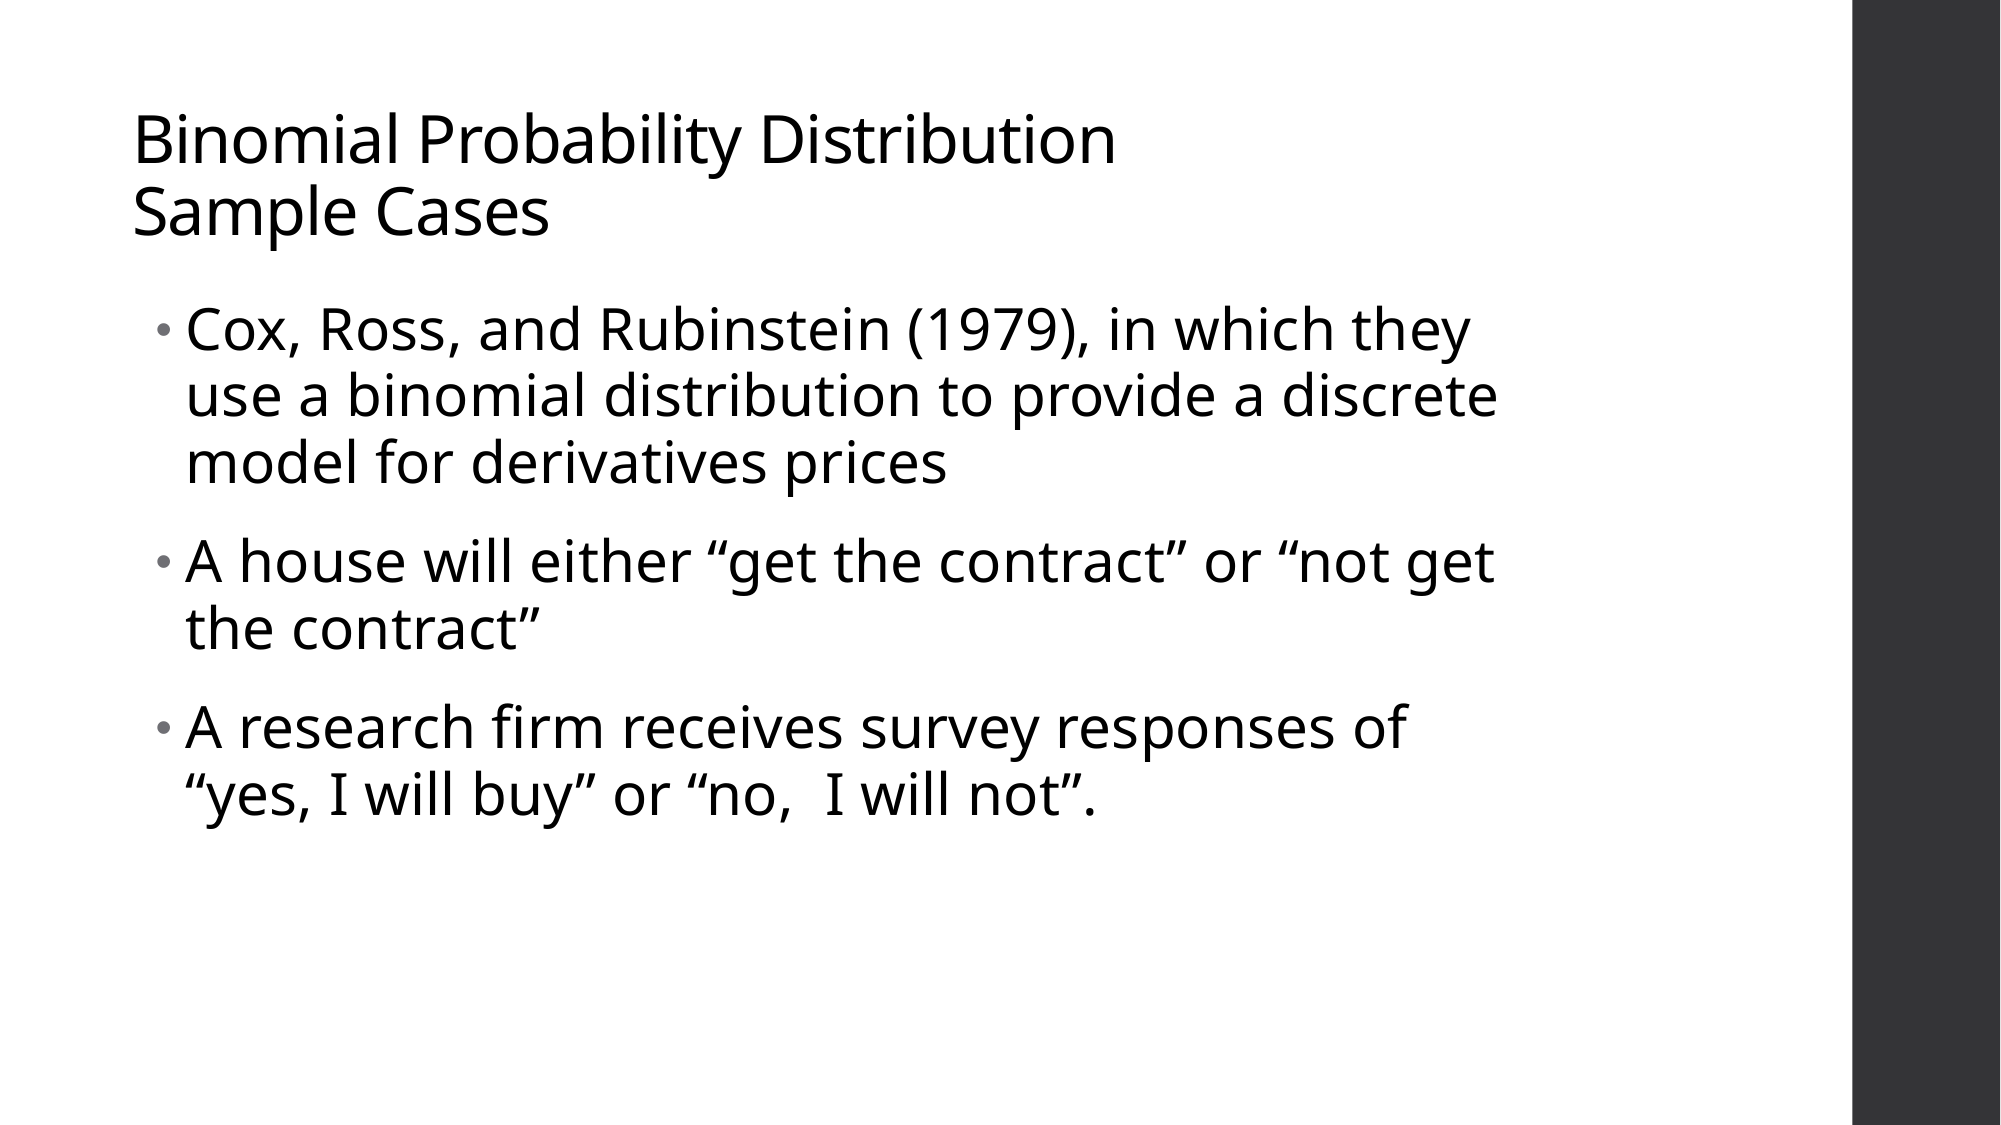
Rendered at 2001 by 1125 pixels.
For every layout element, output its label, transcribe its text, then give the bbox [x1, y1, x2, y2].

list Cox, Ross, and Rubinstein (1979), in which they use a binomial distribution to provide a discrete model for derivatives prices A house will either “get the contract” or “not get the contract” A research firm receives survey responses of “yes, I will buy” or “no, I will not”. [140, 289, 1551, 1004]
title Binomial Probability Distribution Sample Cases [116, 39, 1707, 258]
